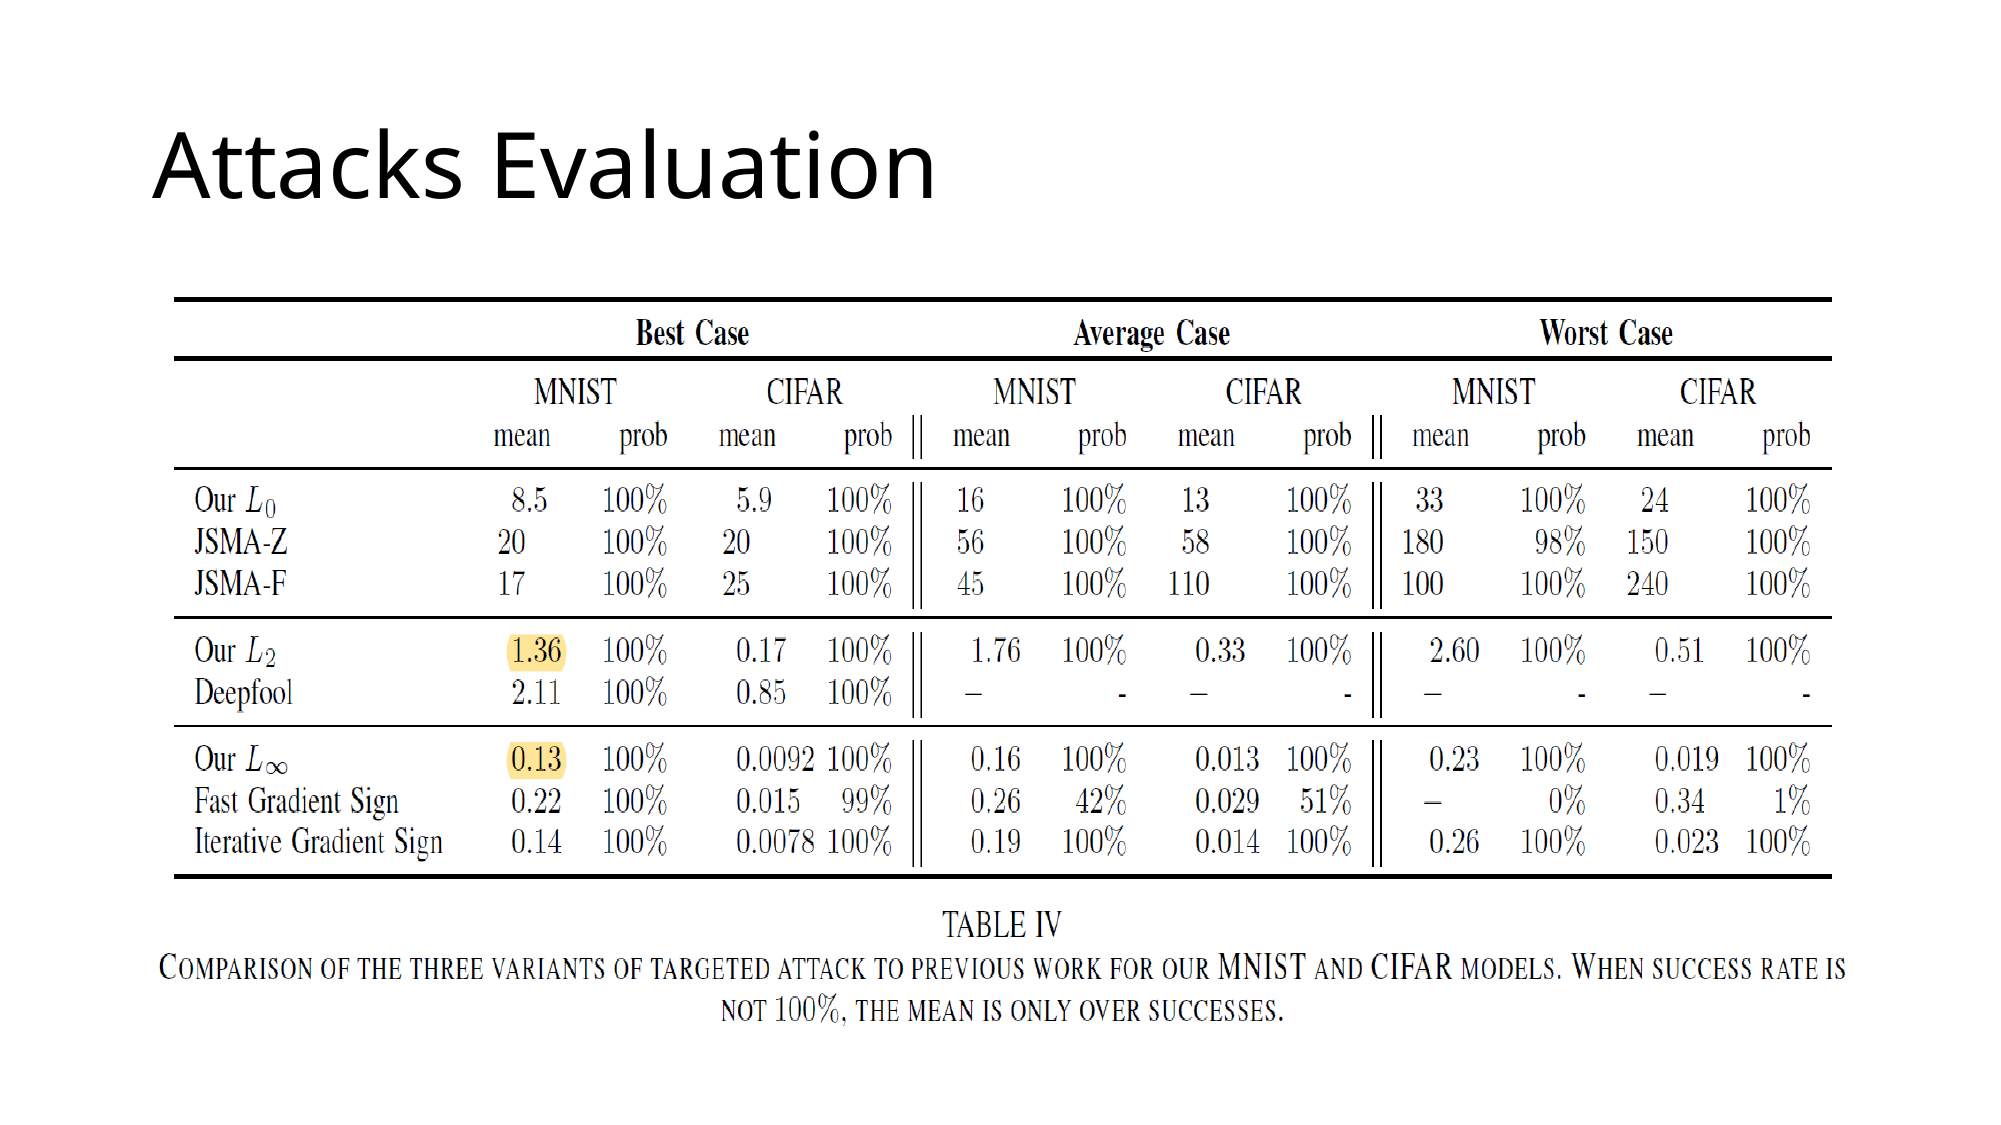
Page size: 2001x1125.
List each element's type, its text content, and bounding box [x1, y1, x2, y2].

title Attacks Evaluation [137, 59, 1863, 258]
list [137, 258, 1863, 1056]
